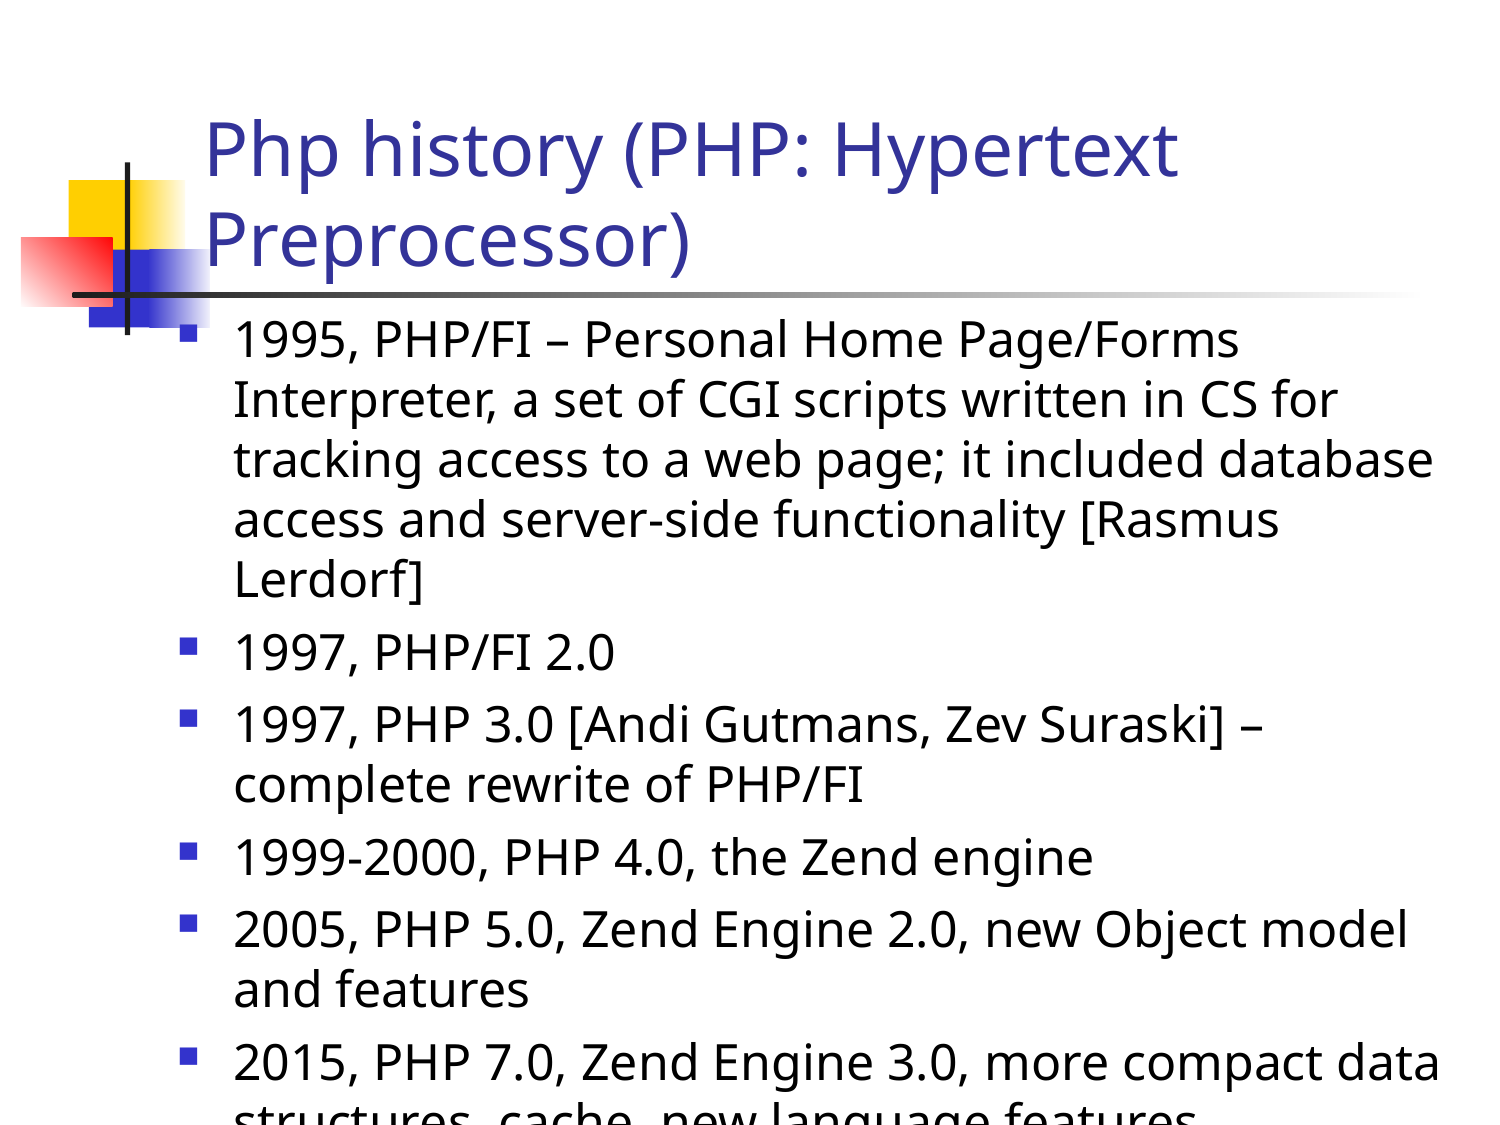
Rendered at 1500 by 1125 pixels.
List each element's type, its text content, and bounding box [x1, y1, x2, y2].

list 1995, PHP/FI – Personal Home Page/Forms Interpreter, a set of CGI scripts written in CS for tracking access to a web page; it included database access and server-side functionality [Rasmus Lerdorf] 1997, PHP/FI 2.0 1997, PHP 3.0 [Andi Gutmans, Zev Suraski] – complete rewrite of PHP/FI 1999-2000, PHP 4.0, the Zend engine 2005, PHP 5.0, Zend Engine 2.0, new Object model and features 2015, PHP 7.0, Zend Engine 3.0, more compact data structures, cache, new language features [162, 299, 1500, 1125]
title Php history (PHP: Hypertext Preprocessor) [188, 101, 1468, 289]
